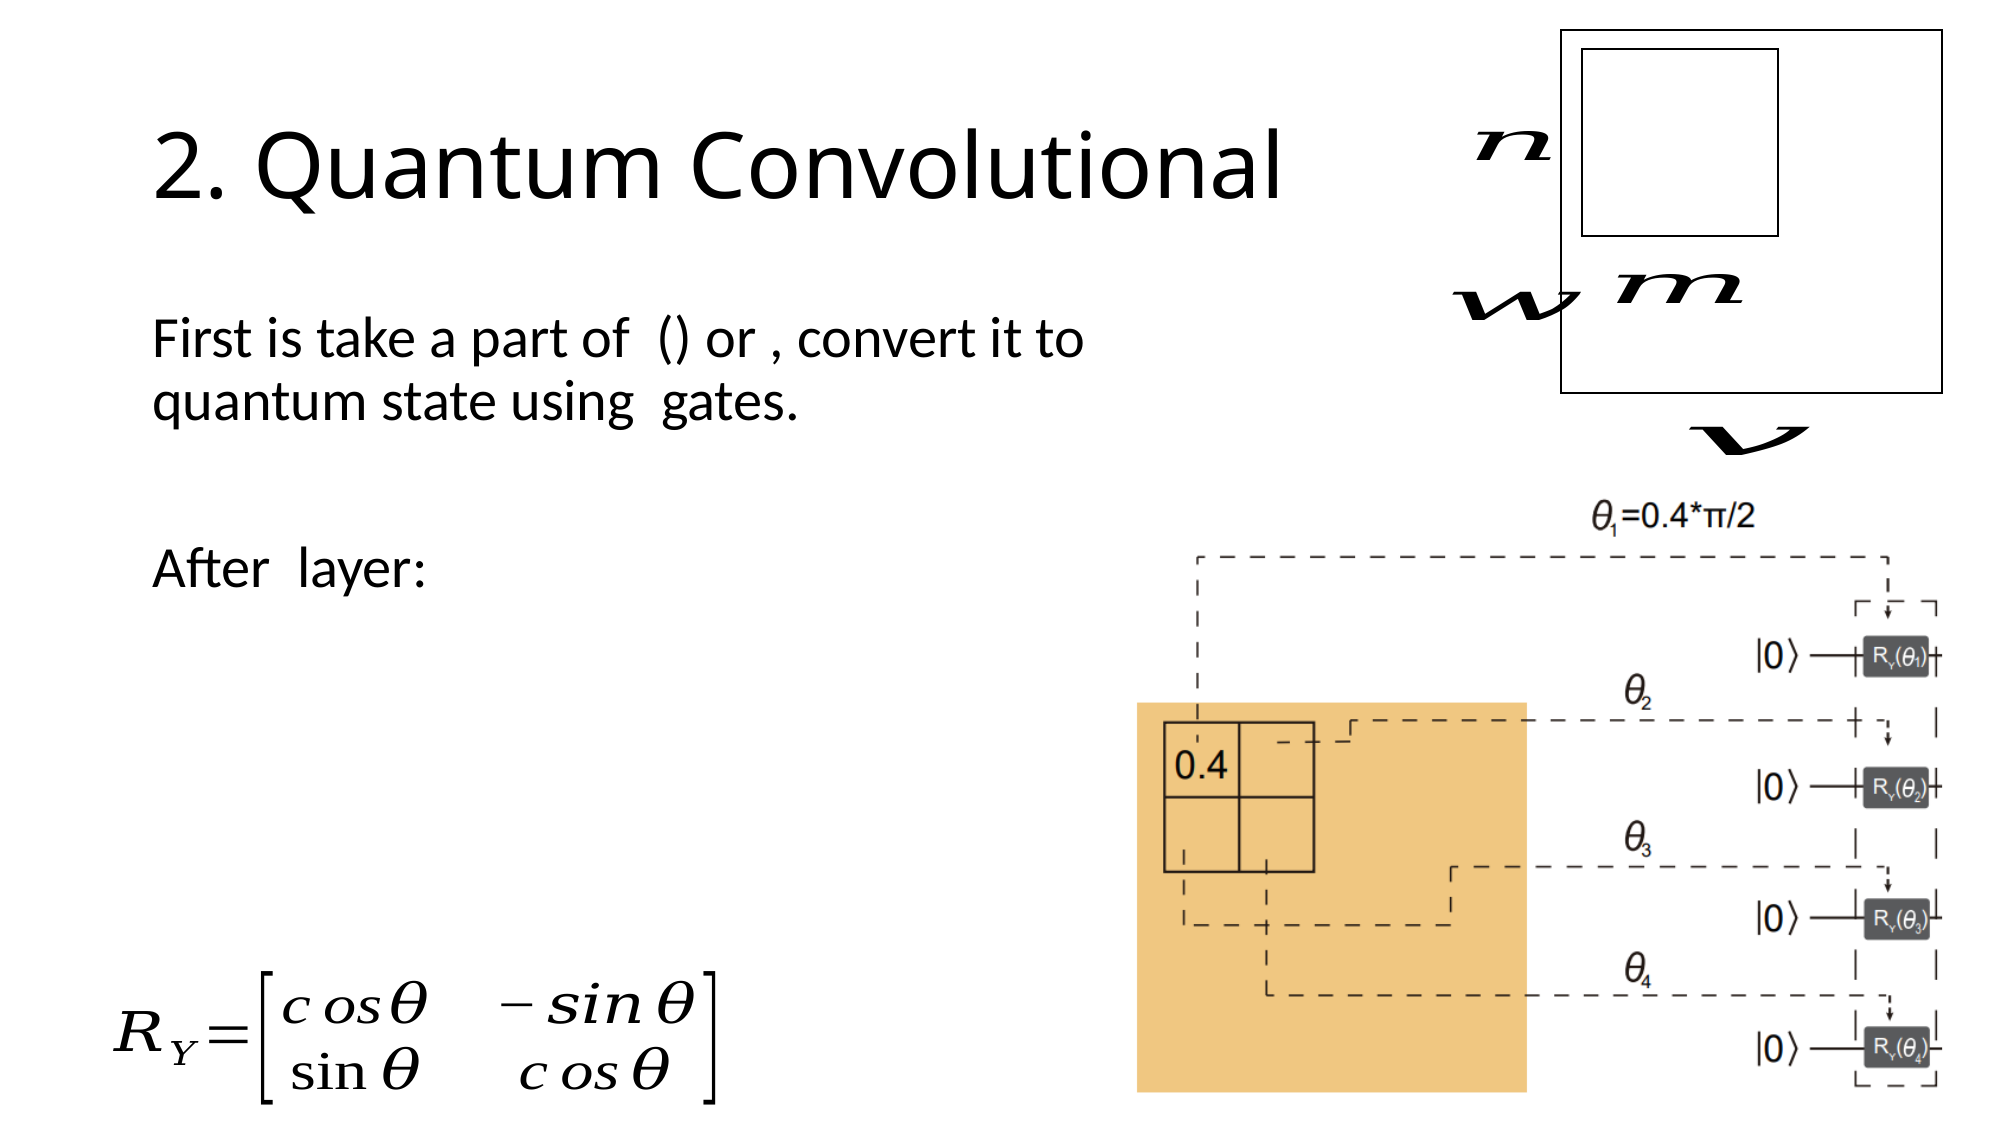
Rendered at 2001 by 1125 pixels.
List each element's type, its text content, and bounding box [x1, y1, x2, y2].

title 2. Quantum Convolutional [137, 59, 1560, 278]
text_box [1581, 48, 1779, 237]
text_box [1560, 29, 1943, 394]
picture [1123, 483, 1943, 1109]
